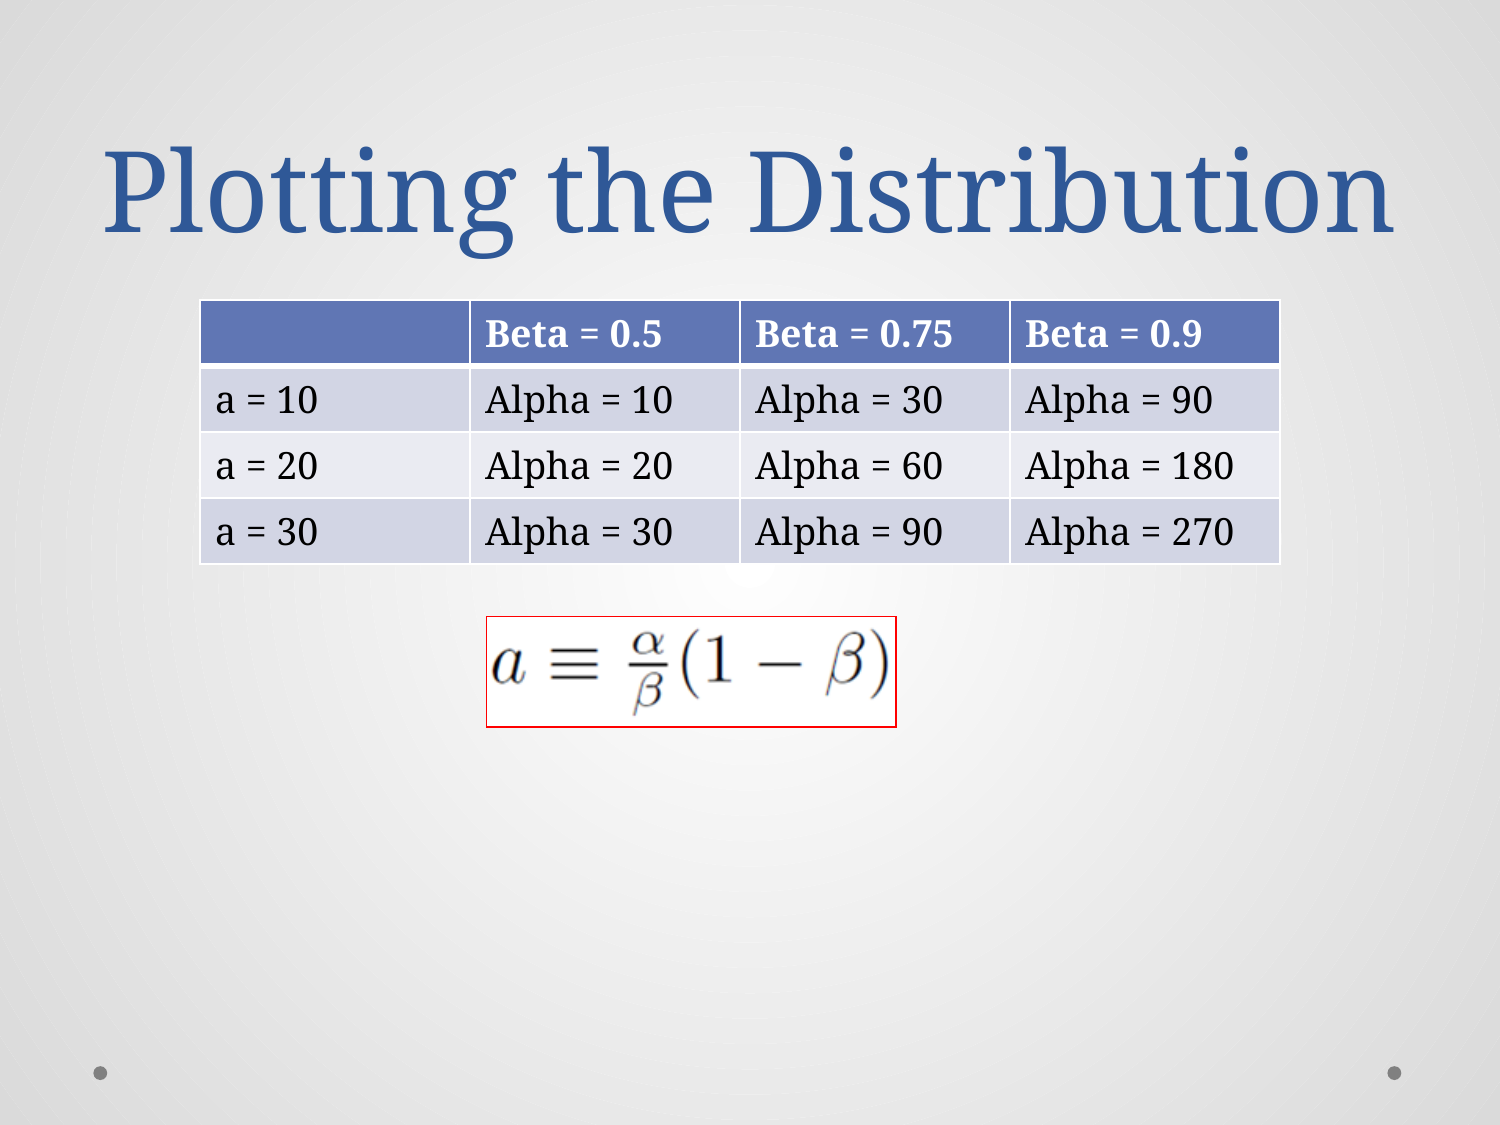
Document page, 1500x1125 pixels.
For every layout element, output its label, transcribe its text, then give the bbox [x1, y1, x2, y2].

table_header Beta = 0.5 [471, 301, 739, 363]
table_cell Alpha = 30 [471, 499, 739, 563]
table_cell a = 30 [201, 499, 469, 563]
table_cell Alpha = 60 [741, 433, 1009, 497]
picture [487, 616, 896, 727]
table_header Beta = 0.75 [741, 301, 1009, 363]
table_cell a = 10 [201, 369, 469, 431]
table_cell Alpha = 10 [471, 369, 739, 431]
table_header [201, 301, 469, 363]
table_cell Alpha = 30 [741, 369, 1009, 431]
table_header Beta = 0.9 [1011, 301, 1279, 363]
title Plotting the Distribution [75, 0, 1425, 263]
table_cell Alpha = 90 [1011, 369, 1279, 431]
table_cell Alpha = 270 [1011, 499, 1279, 563]
table_cell Alpha = 180 [1011, 433, 1279, 497]
table_cell Alpha = 90 [741, 499, 1009, 563]
table_cell Alpha = 20 [471, 433, 739, 497]
table_cell a = 20 [201, 433, 469, 497]
